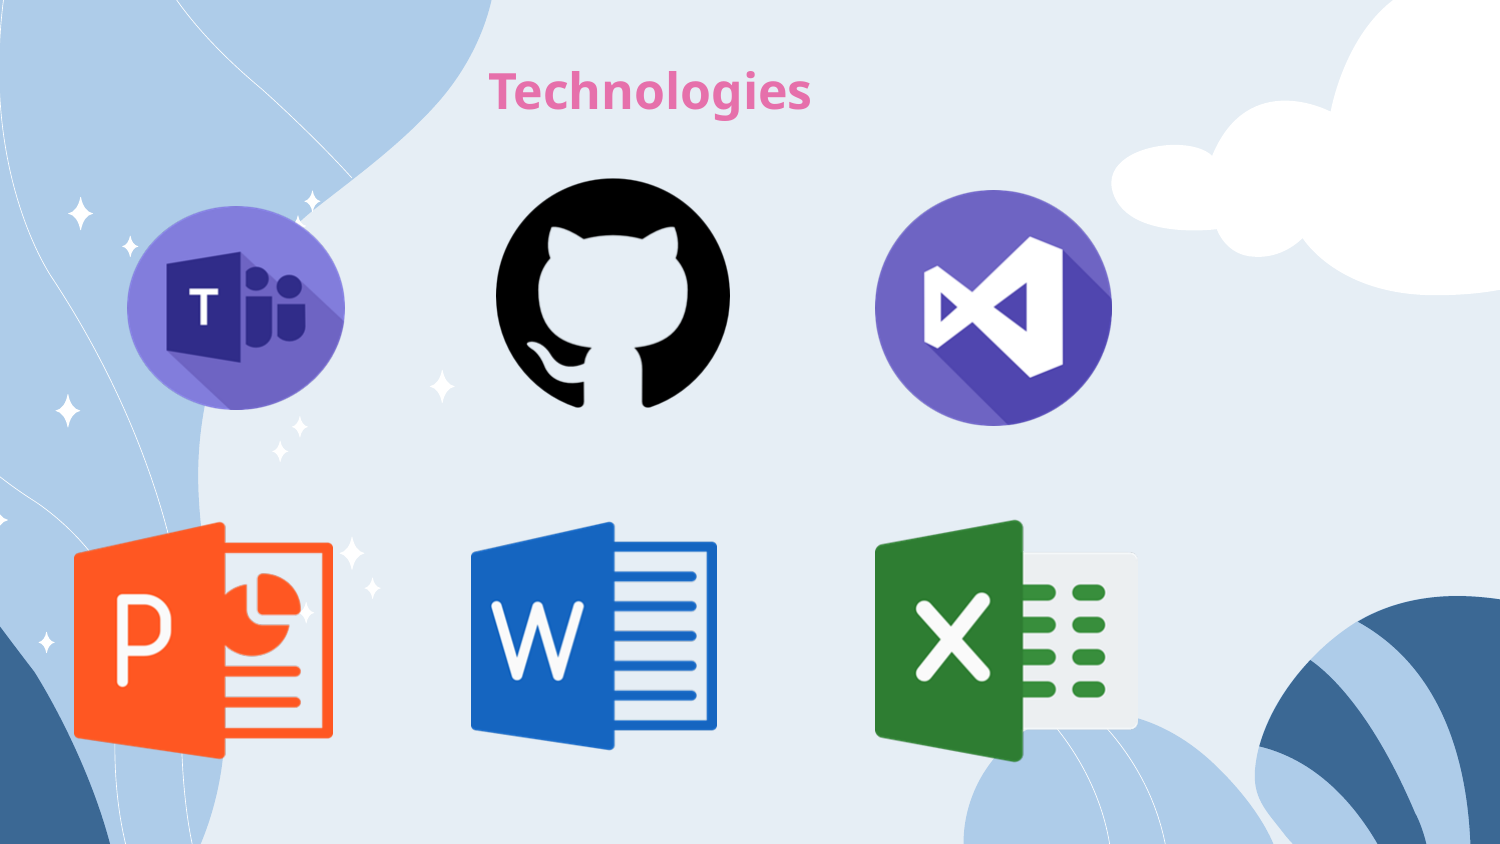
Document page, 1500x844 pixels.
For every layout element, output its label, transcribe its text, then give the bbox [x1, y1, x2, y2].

picture [471, 517, 717, 756]
picture [496, 176, 731, 410]
picture [875, 190, 1112, 426]
picture [126, 206, 345, 410]
picture [875, 512, 1138, 770]
picture [74, 517, 333, 765]
title Technologies [17, 71, 1284, 374]
